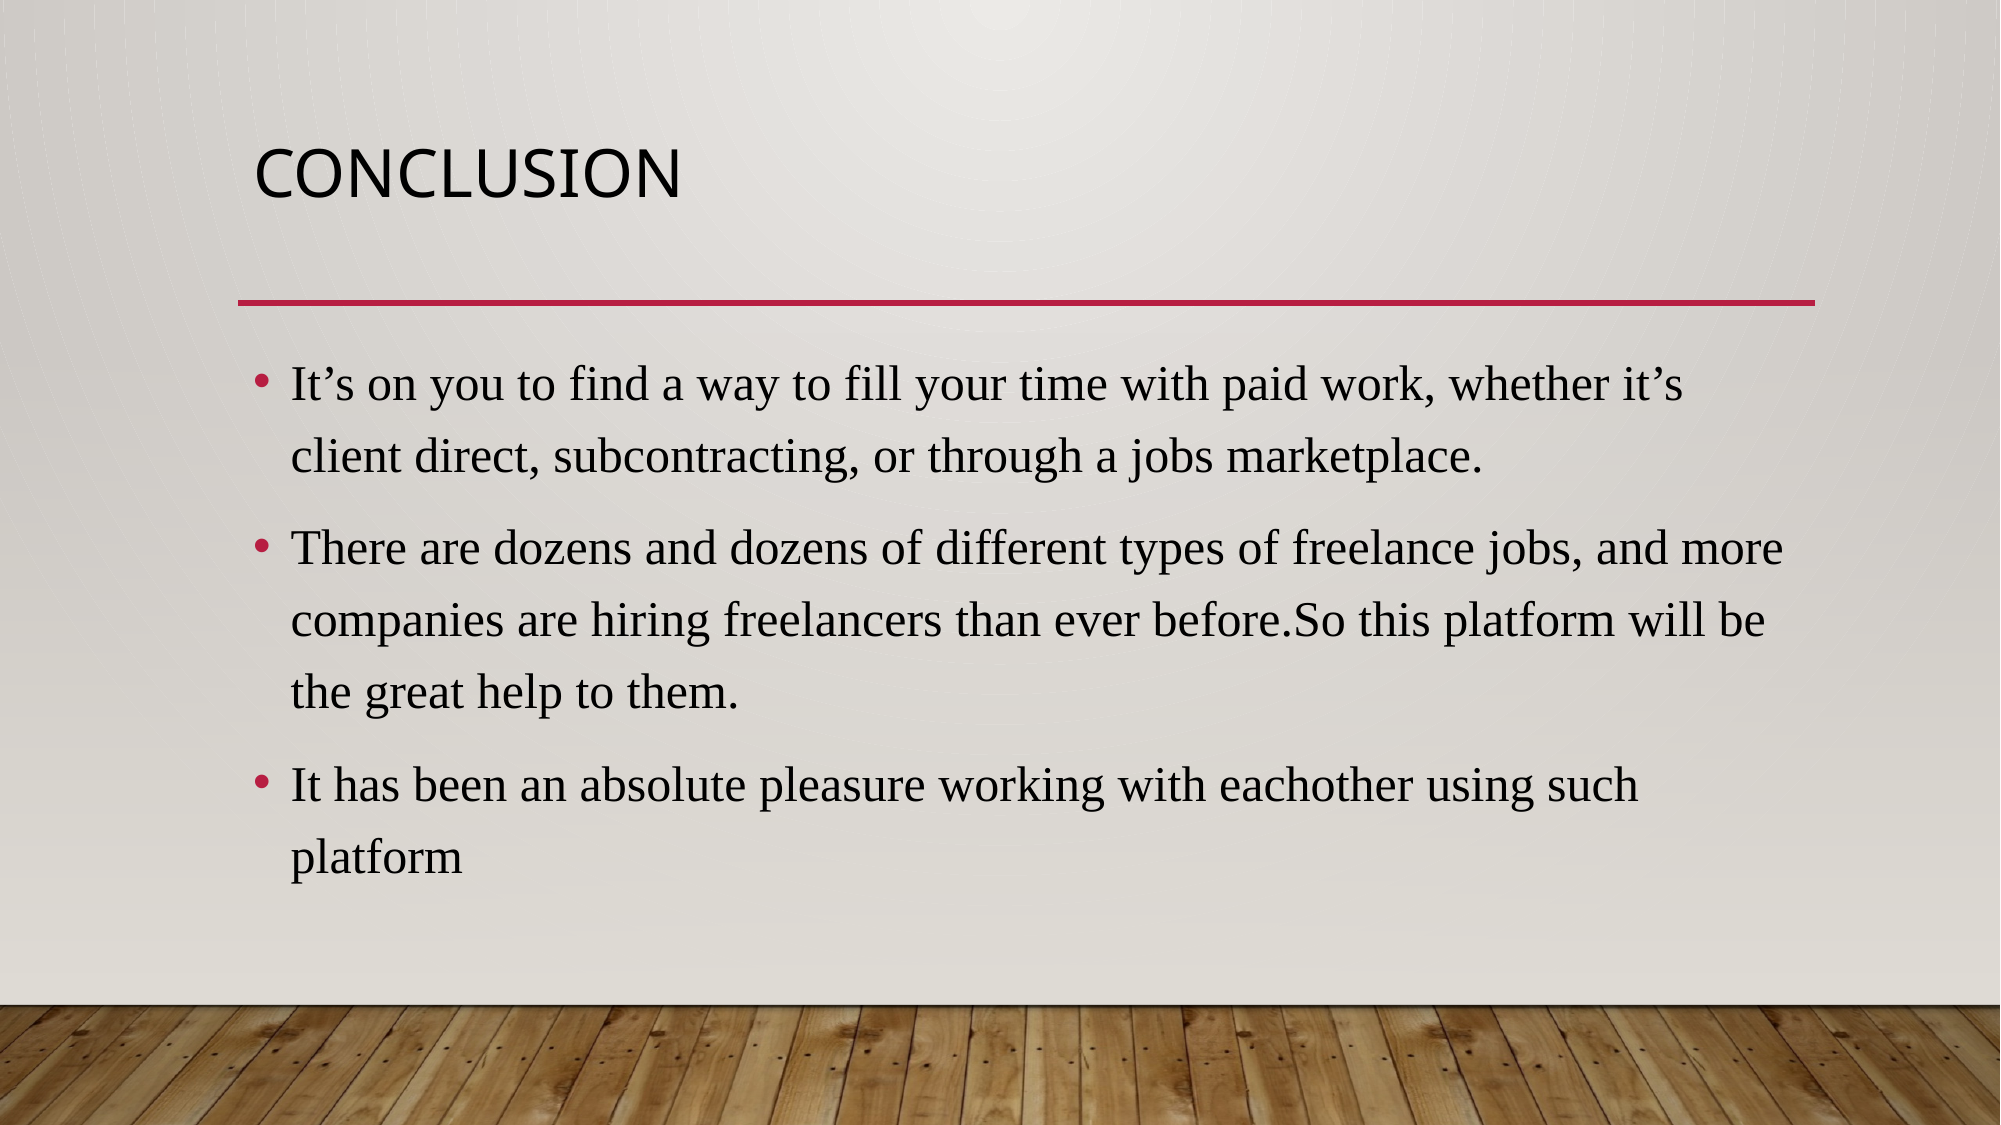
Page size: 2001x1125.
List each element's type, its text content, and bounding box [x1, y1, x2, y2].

list It’s on you to find a way to fill your time with paid work, whether it’s client direct, subcontracting, or through a jobs marketplace. There are dozens and dozens of different types of freelance jobs, and more companies are hiring freelancers than ever before.So this platform will be the great help to them. It has been an absolute pleasure working with eachother using such platform [238, 330, 1814, 897]
title Conclusion [238, 131, 1814, 305]
picture [0, 1005, 2000, 1125]
